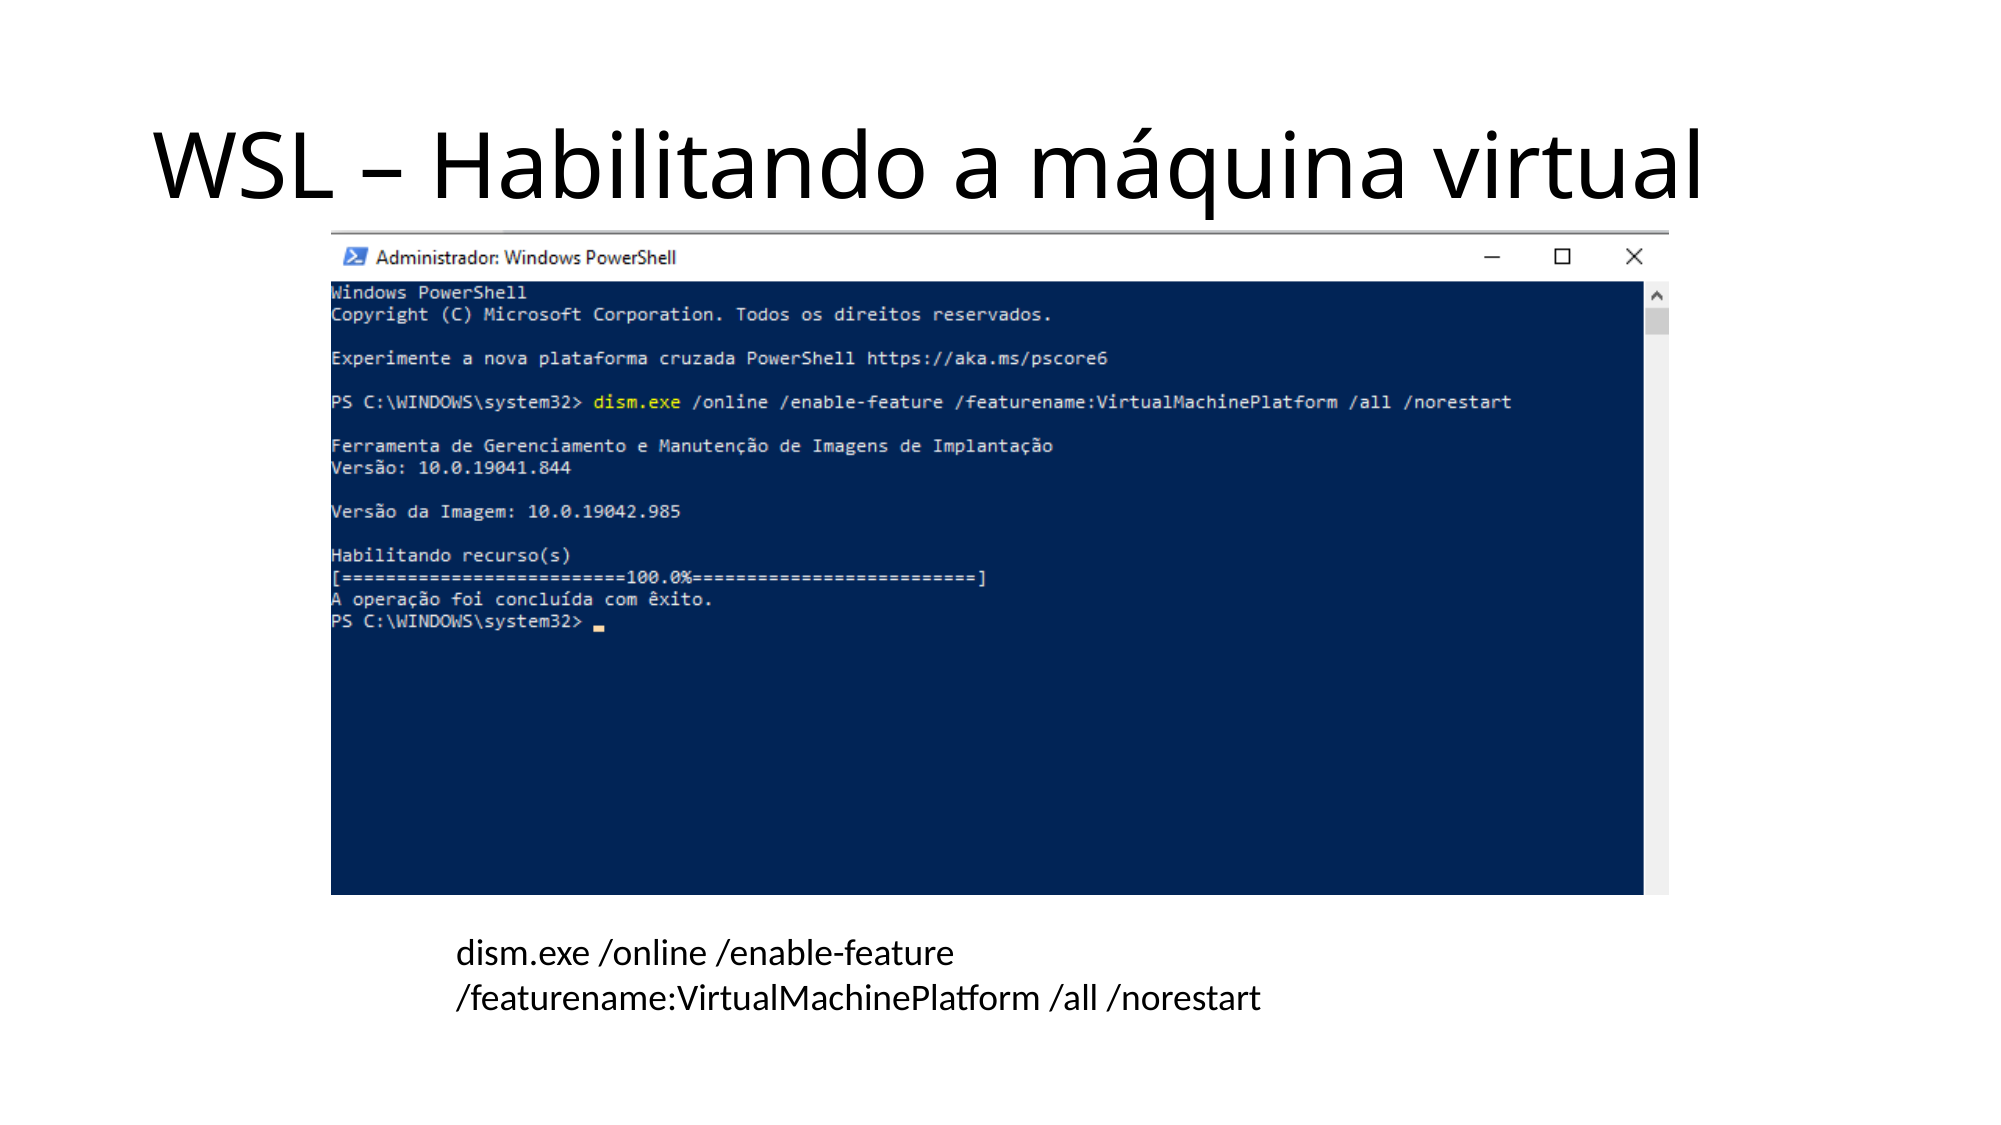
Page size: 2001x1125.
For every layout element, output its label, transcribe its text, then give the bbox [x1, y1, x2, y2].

text_box dism.exe /online /enable-feature /featurename:VirtualMachinePlatform /all /norestart [441, 920, 1442, 1026]
picture [331, 230, 1669, 895]
title WSL – Habilitando a máquina virtual [137, 59, 1863, 278]
